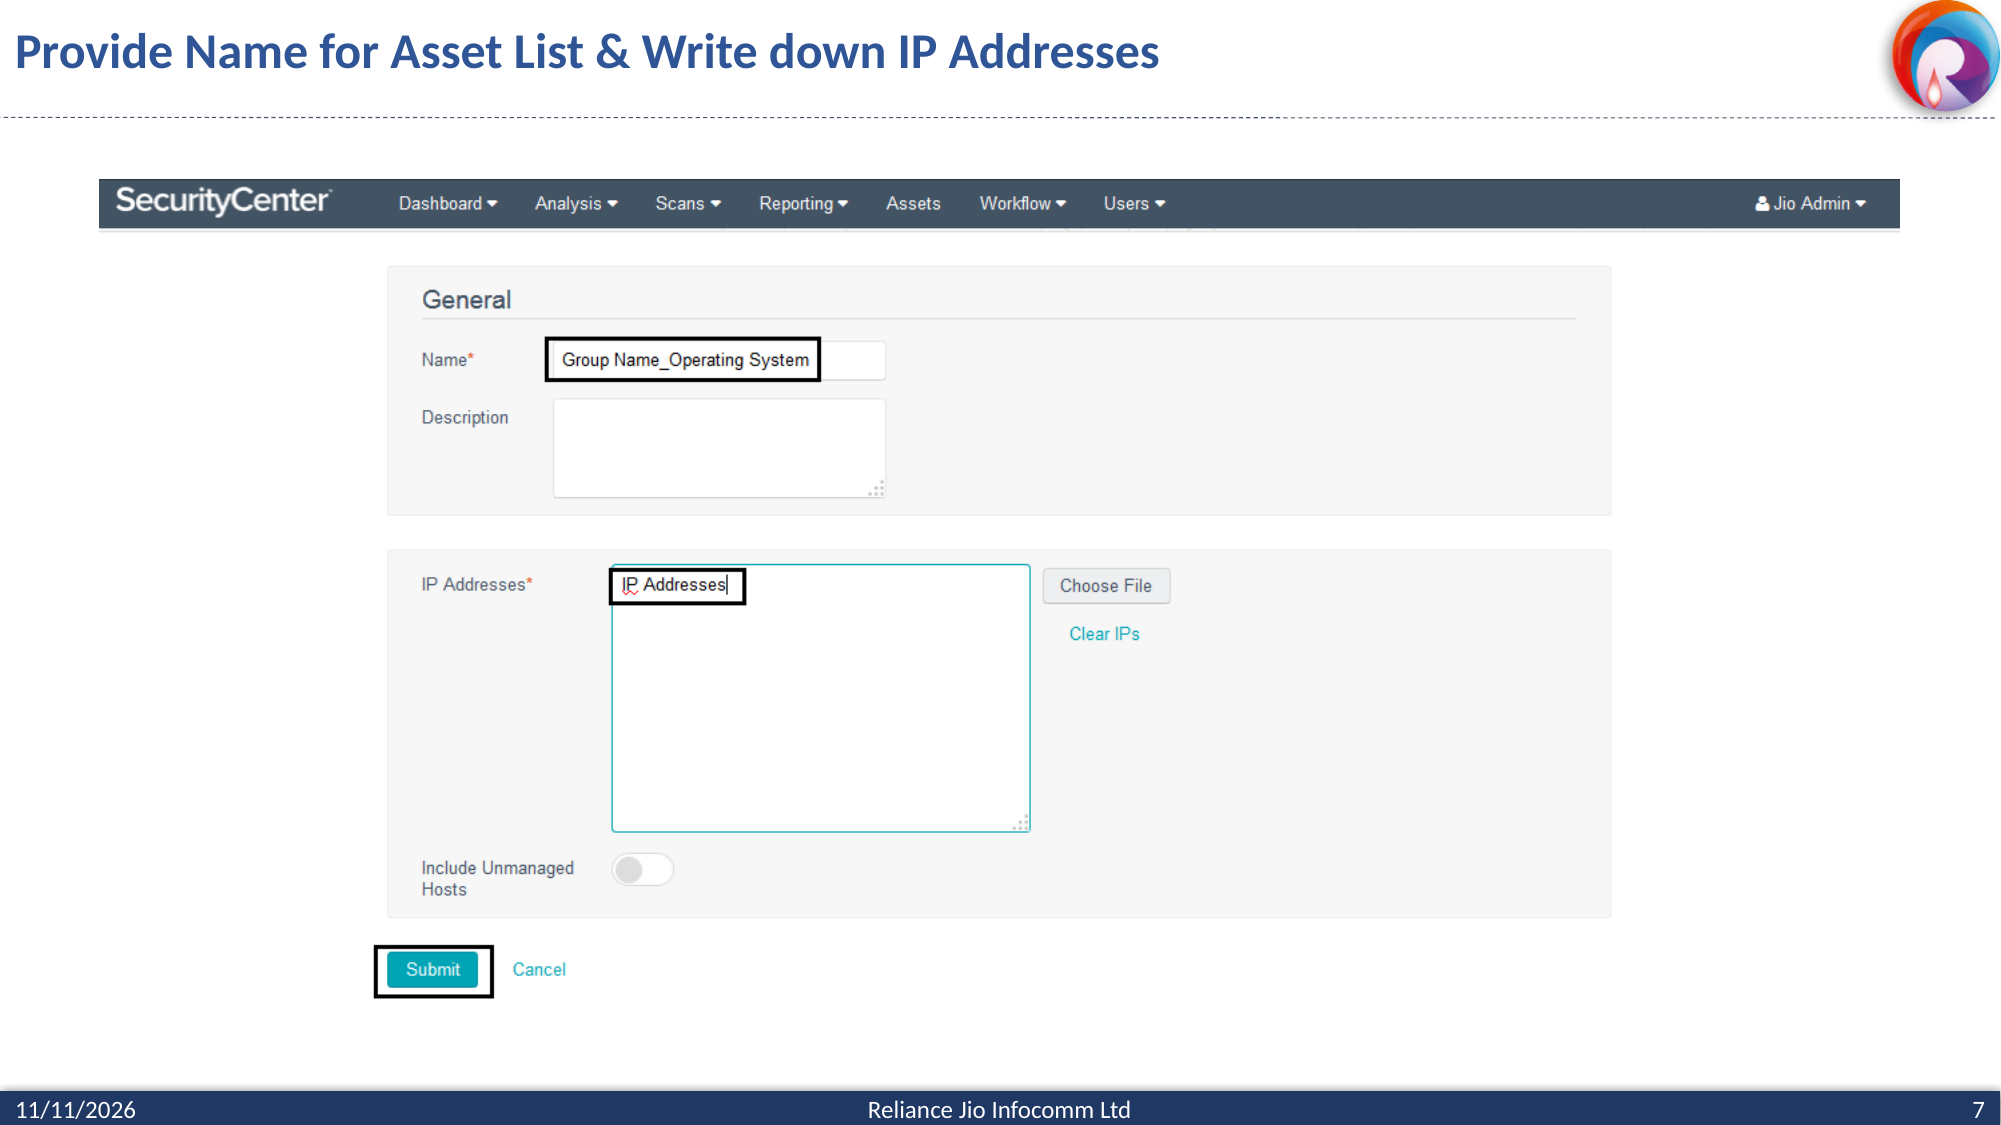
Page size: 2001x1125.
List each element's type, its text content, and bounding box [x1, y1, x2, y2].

slide_number 7 [1550, 1091, 2000, 1125]
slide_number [0, 1091, 450, 1125]
footer Reliance Jio Infocomm Ltd [662, 1091, 1338, 1125]
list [99, 179, 1900, 1016]
title Provide Name for Asset List & Write down IP Addresses [0, 0, 1818, 105]
